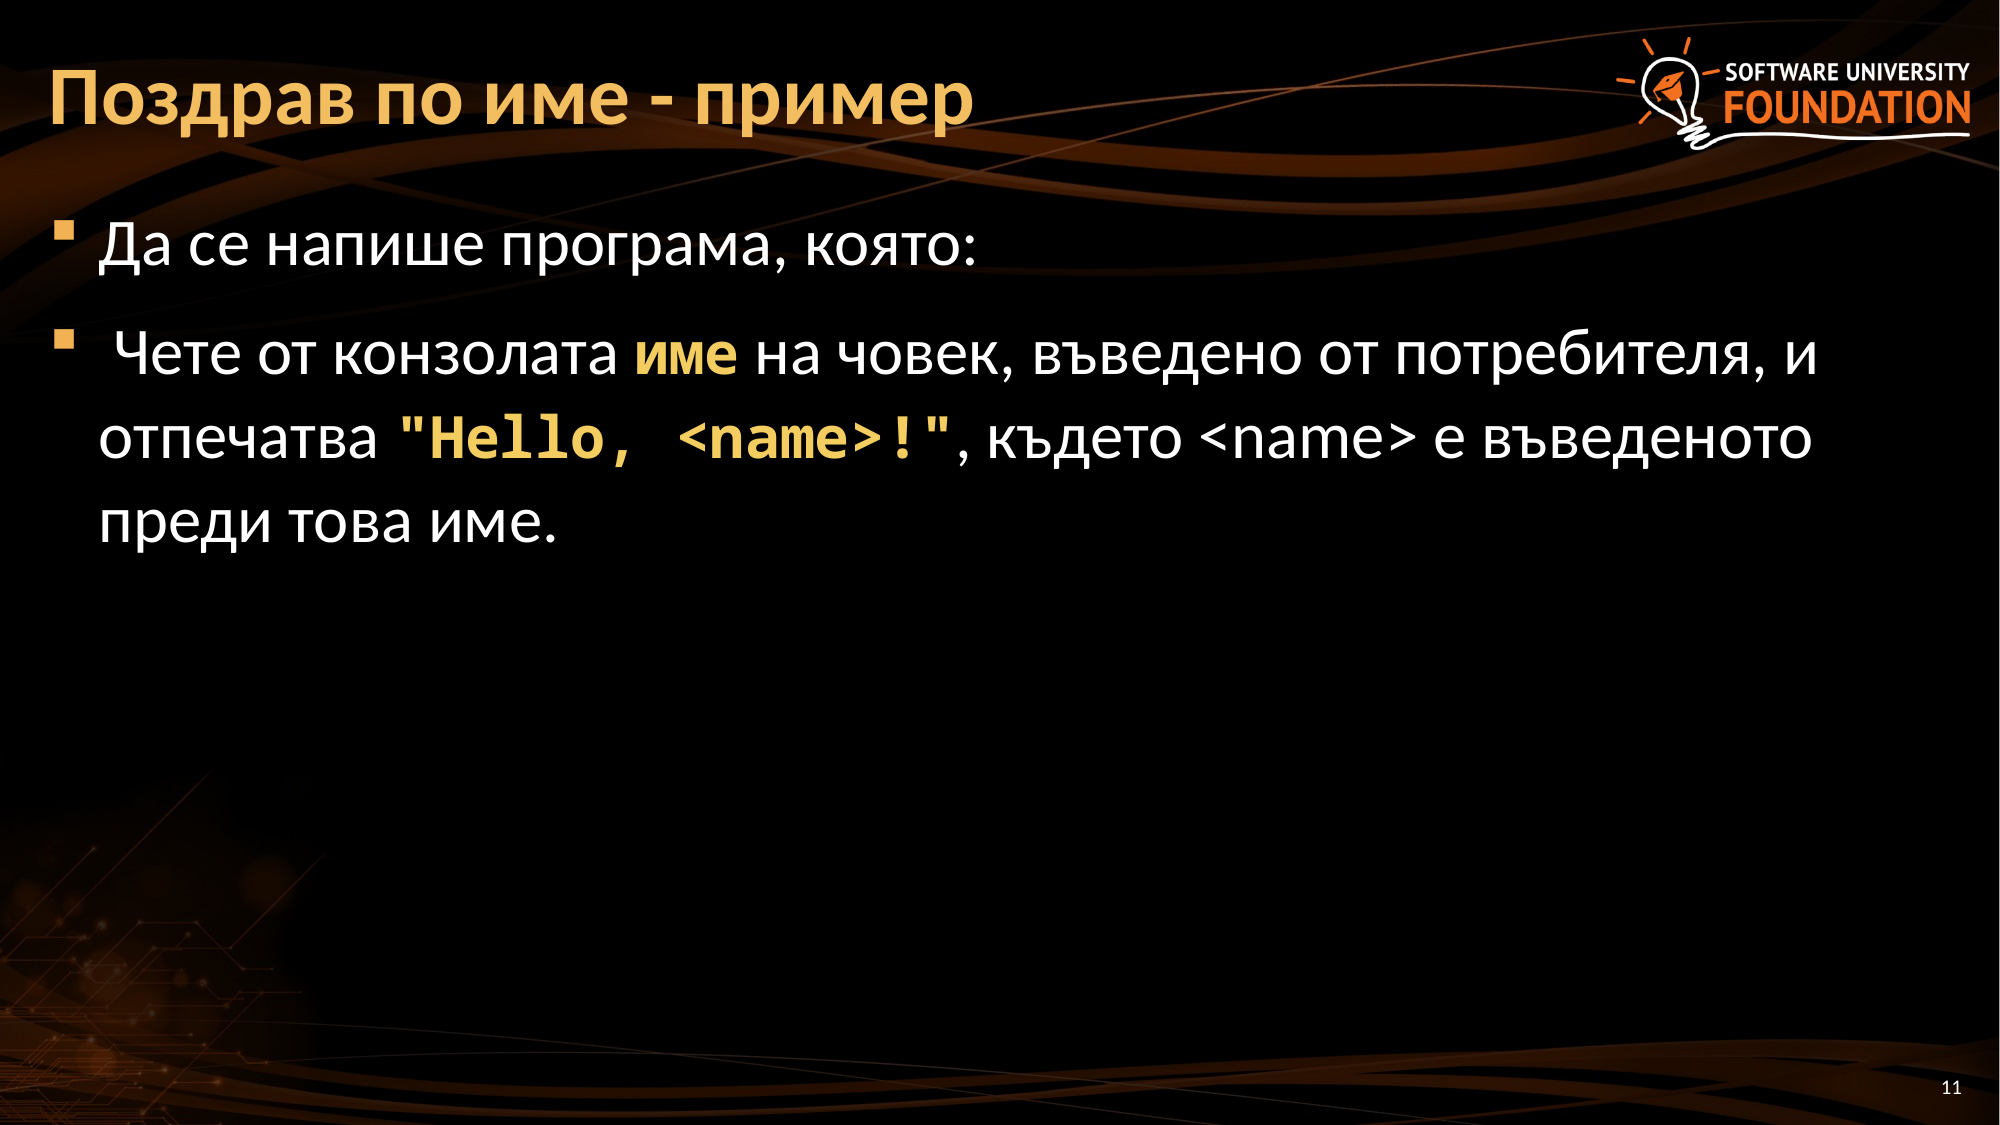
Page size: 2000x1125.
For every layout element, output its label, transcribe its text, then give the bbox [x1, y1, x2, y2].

picture [0, 0, 2000, 1125]
list Да се напише програма, която: Чете от конзолата име на човек, въведено от потребителя, и отпечатва "Hello, <name>!", където <name> е въведеното преди това име. [31, 188, 1968, 1103]
title Поздрав по име - пример [30, 6, 1602, 189]
slide_number 11 [1897, 1070, 1968, 1103]
